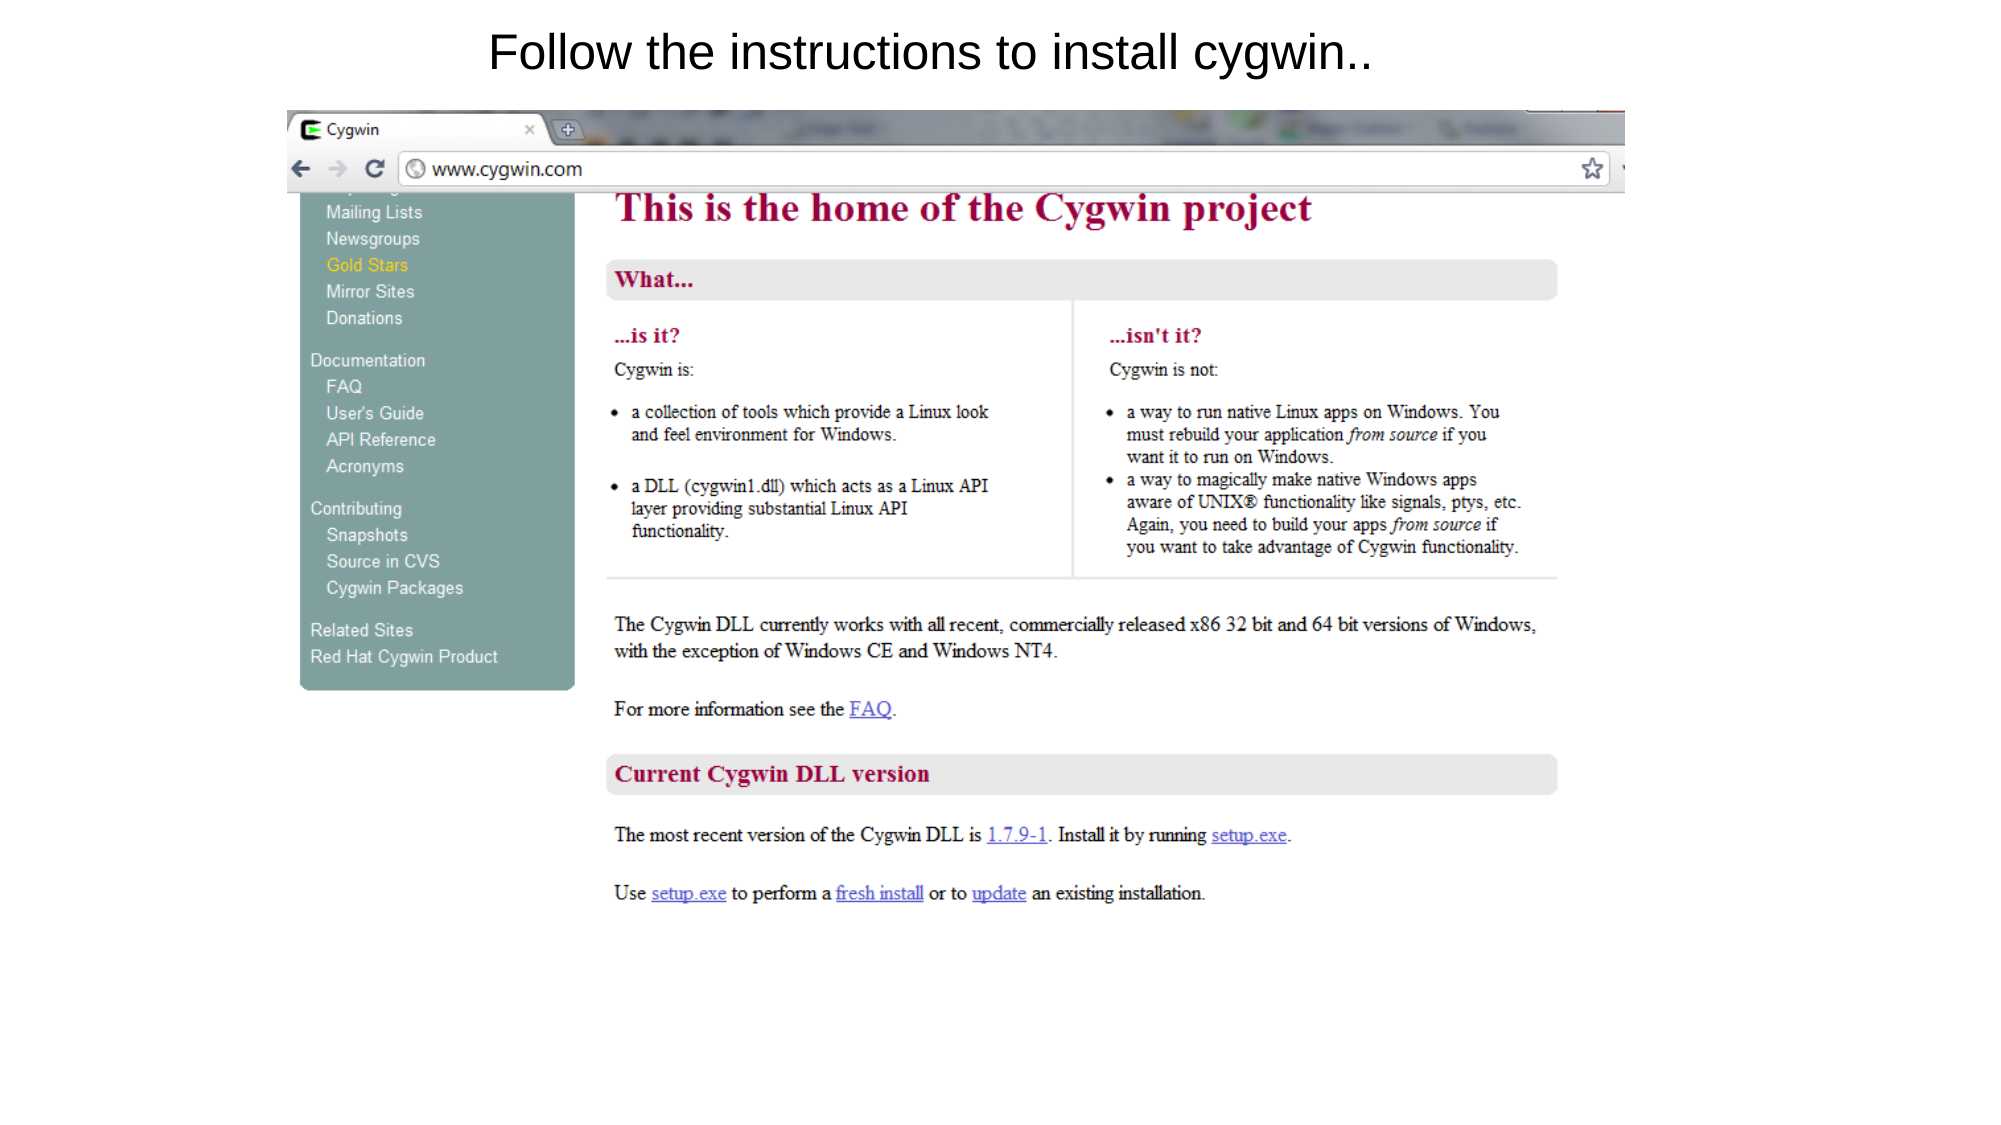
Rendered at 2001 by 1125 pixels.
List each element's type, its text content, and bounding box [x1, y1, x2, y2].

text_box Follow the instructions to install cygwin.. [473, 12, 1389, 88]
picture [287, 110, 1625, 938]
